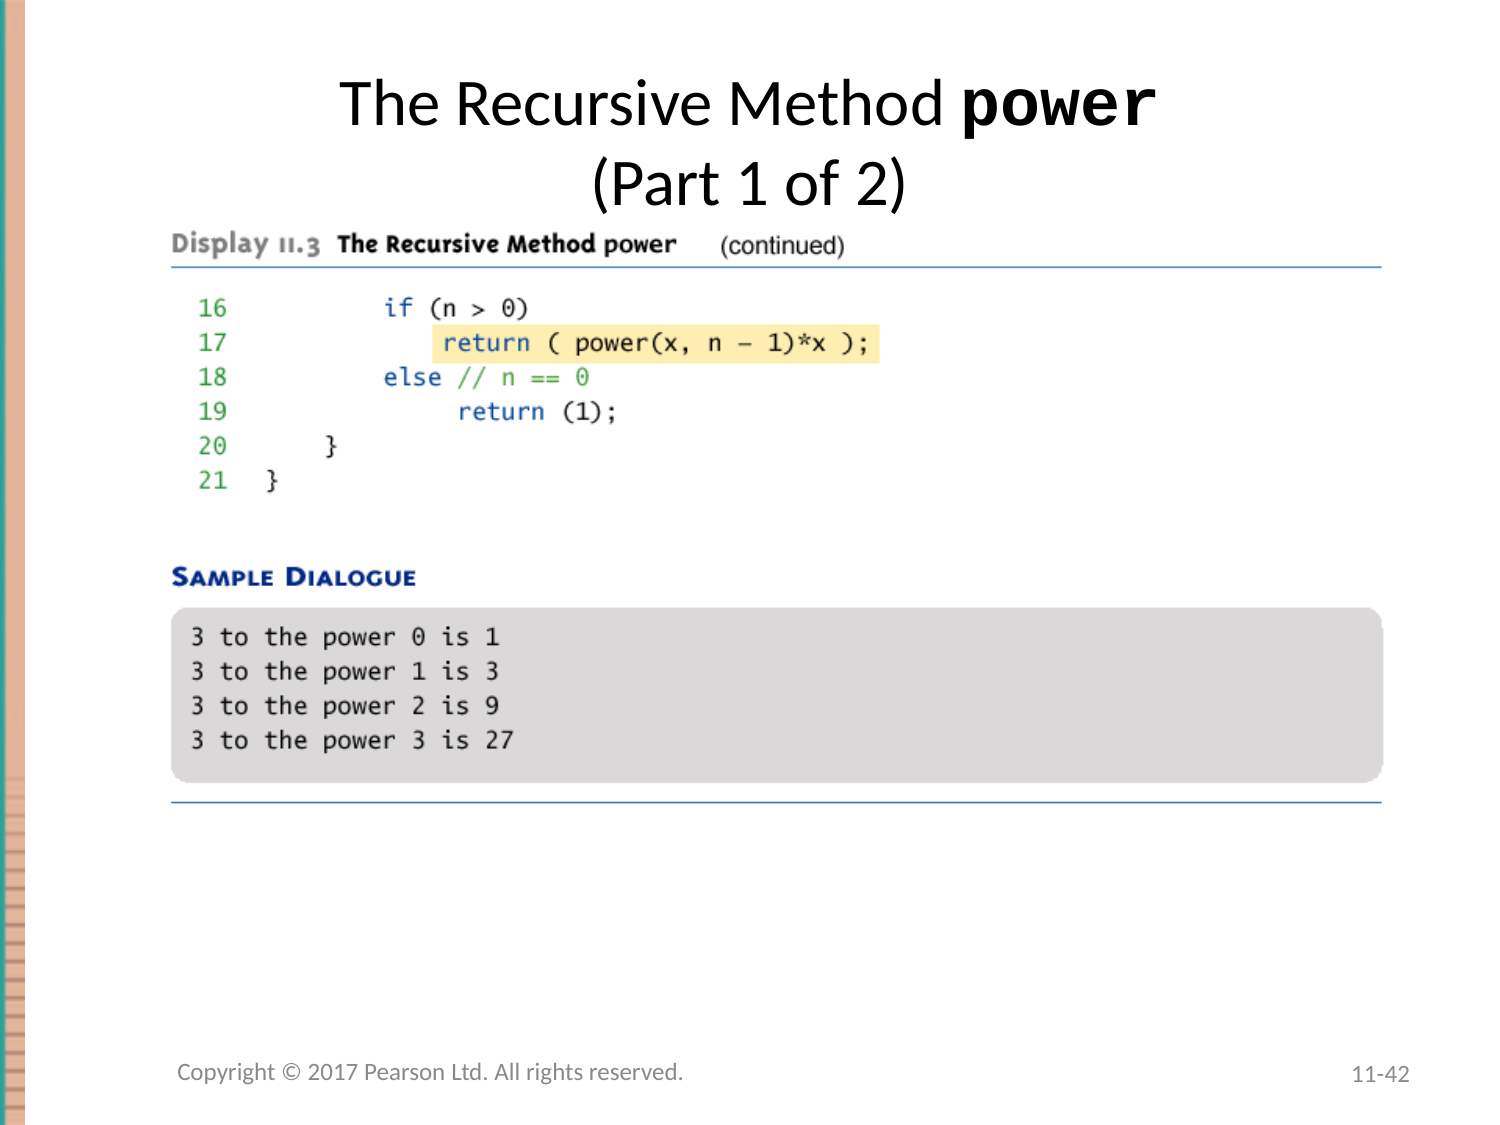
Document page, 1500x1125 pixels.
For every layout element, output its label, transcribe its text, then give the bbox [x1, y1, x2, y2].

slide_number 11-42 [1074, 1042, 1425, 1103]
title The Recursive Method power (Part 1 of 2) [75, 45, 1425, 233]
footer Copyright © 2017 Pearson Ltd. All rights reserved. [75, 1040, 788, 1100]
picture [0, 0, 25, 1125]
picture [162, 226, 1396, 813]
